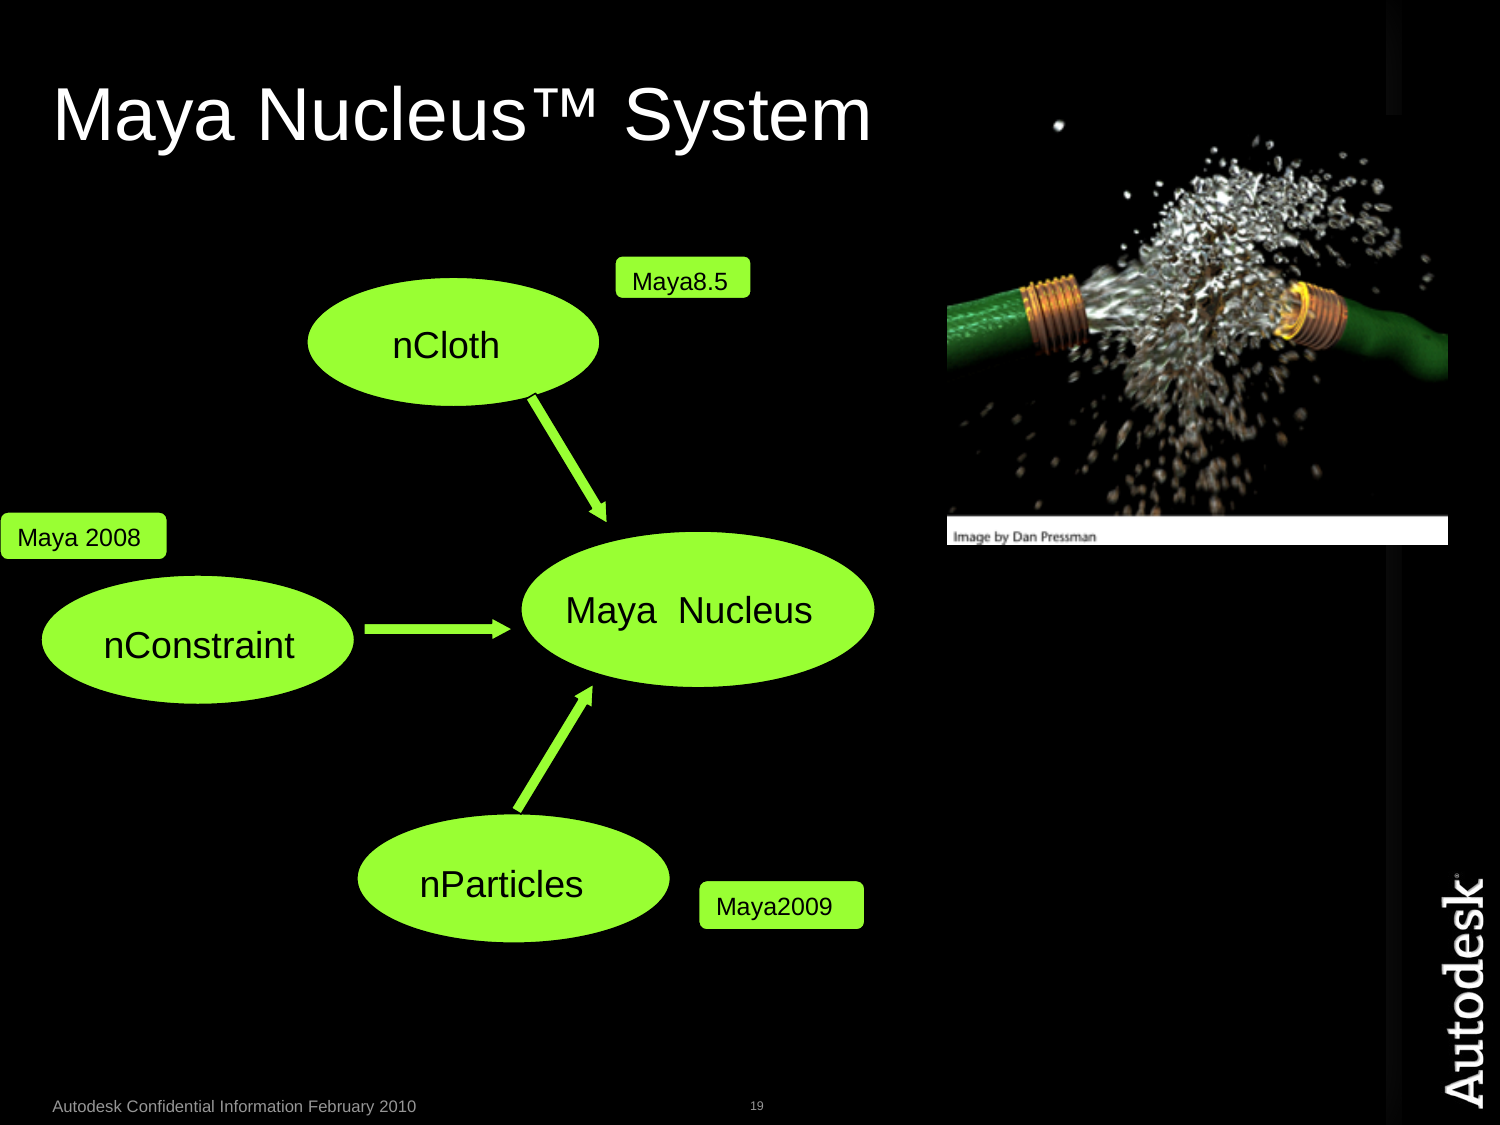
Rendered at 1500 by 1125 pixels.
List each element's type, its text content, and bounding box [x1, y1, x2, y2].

title Maya Nucleus™ System [52, 22, 1376, 211]
text_box Maya8.5 [614, 255, 752, 299]
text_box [40, 574, 355, 705]
text_box [511, 697, 593, 812]
text_box Maya2009 [698, 880, 865, 931]
text_box Maya 2008 [0, 511, 168, 560]
text_box [535, 415, 608, 524]
picture [947, 0, 1500, 1125]
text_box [520, 530, 876, 689]
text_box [306, 276, 601, 407]
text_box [356, 813, 671, 944]
text_box [363, 617, 513, 641]
